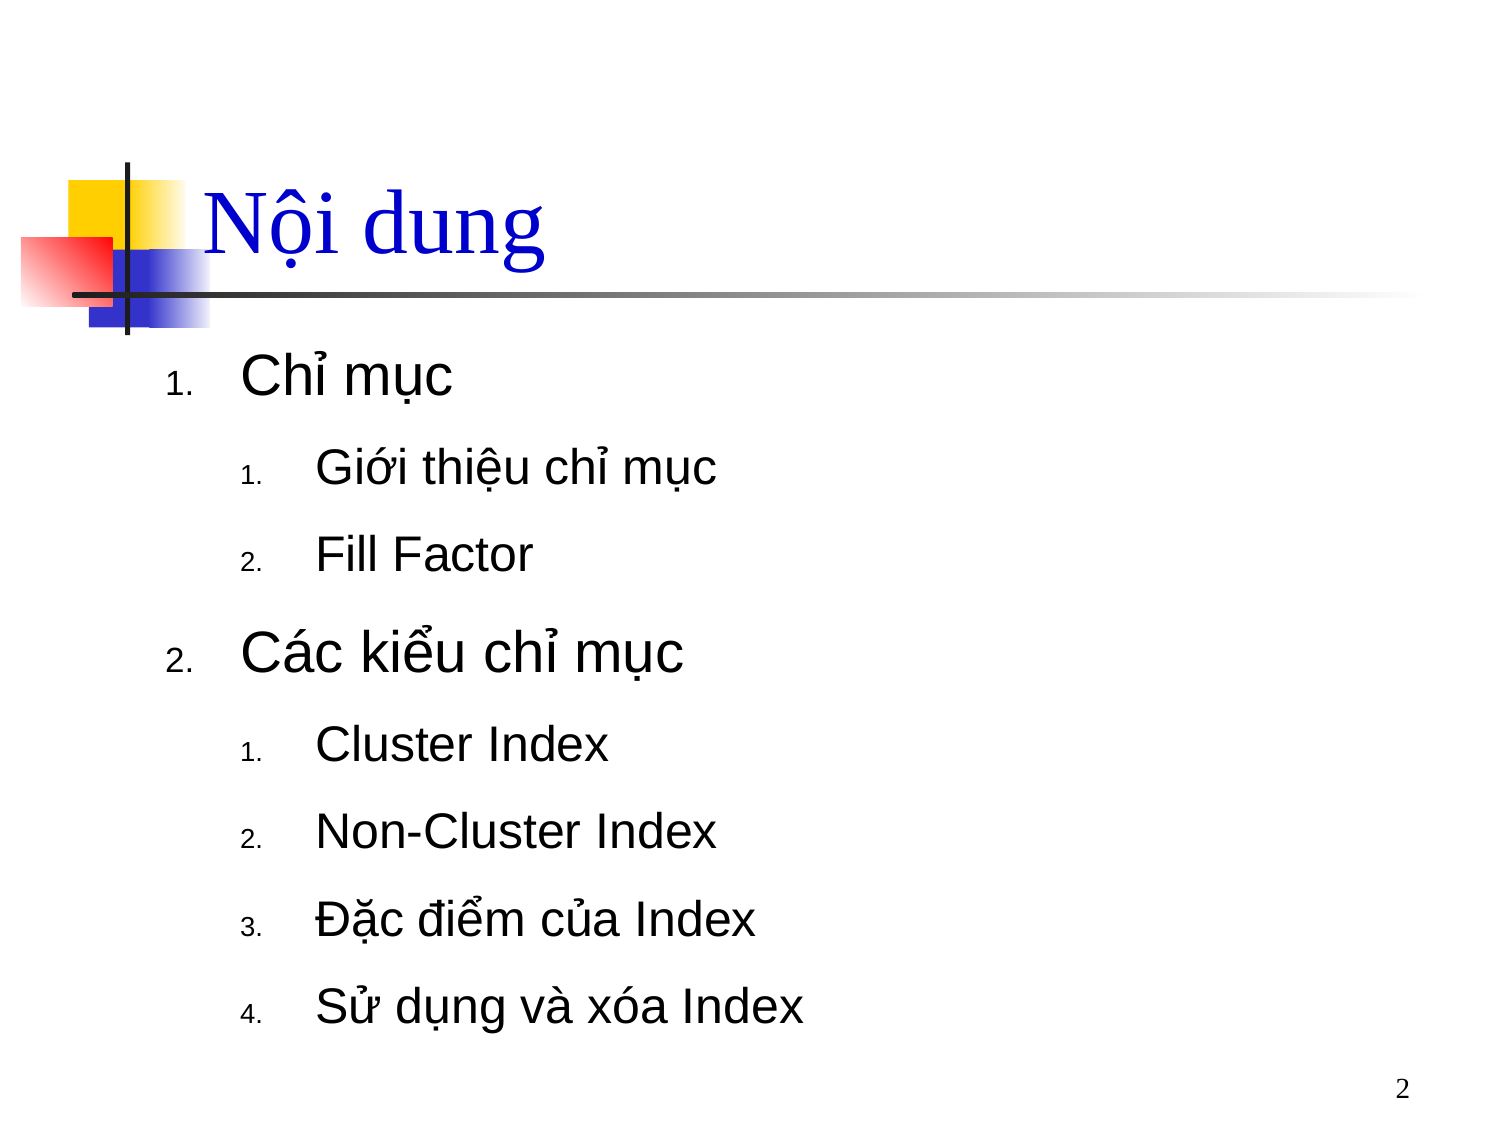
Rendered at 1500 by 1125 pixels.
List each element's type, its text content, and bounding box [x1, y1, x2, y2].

text_box Chỉ mục Giới thiệu chỉ mục Fill Factor Các kiểu chỉ mục Cluster Index Non-Cluster Index Đặc điểm của Index Sử dụng và xóa Index [150, 311, 820, 1042]
text_box Nội dung [187, 154, 562, 280]
text_box <number> [1112, 1037, 1425, 1113]
